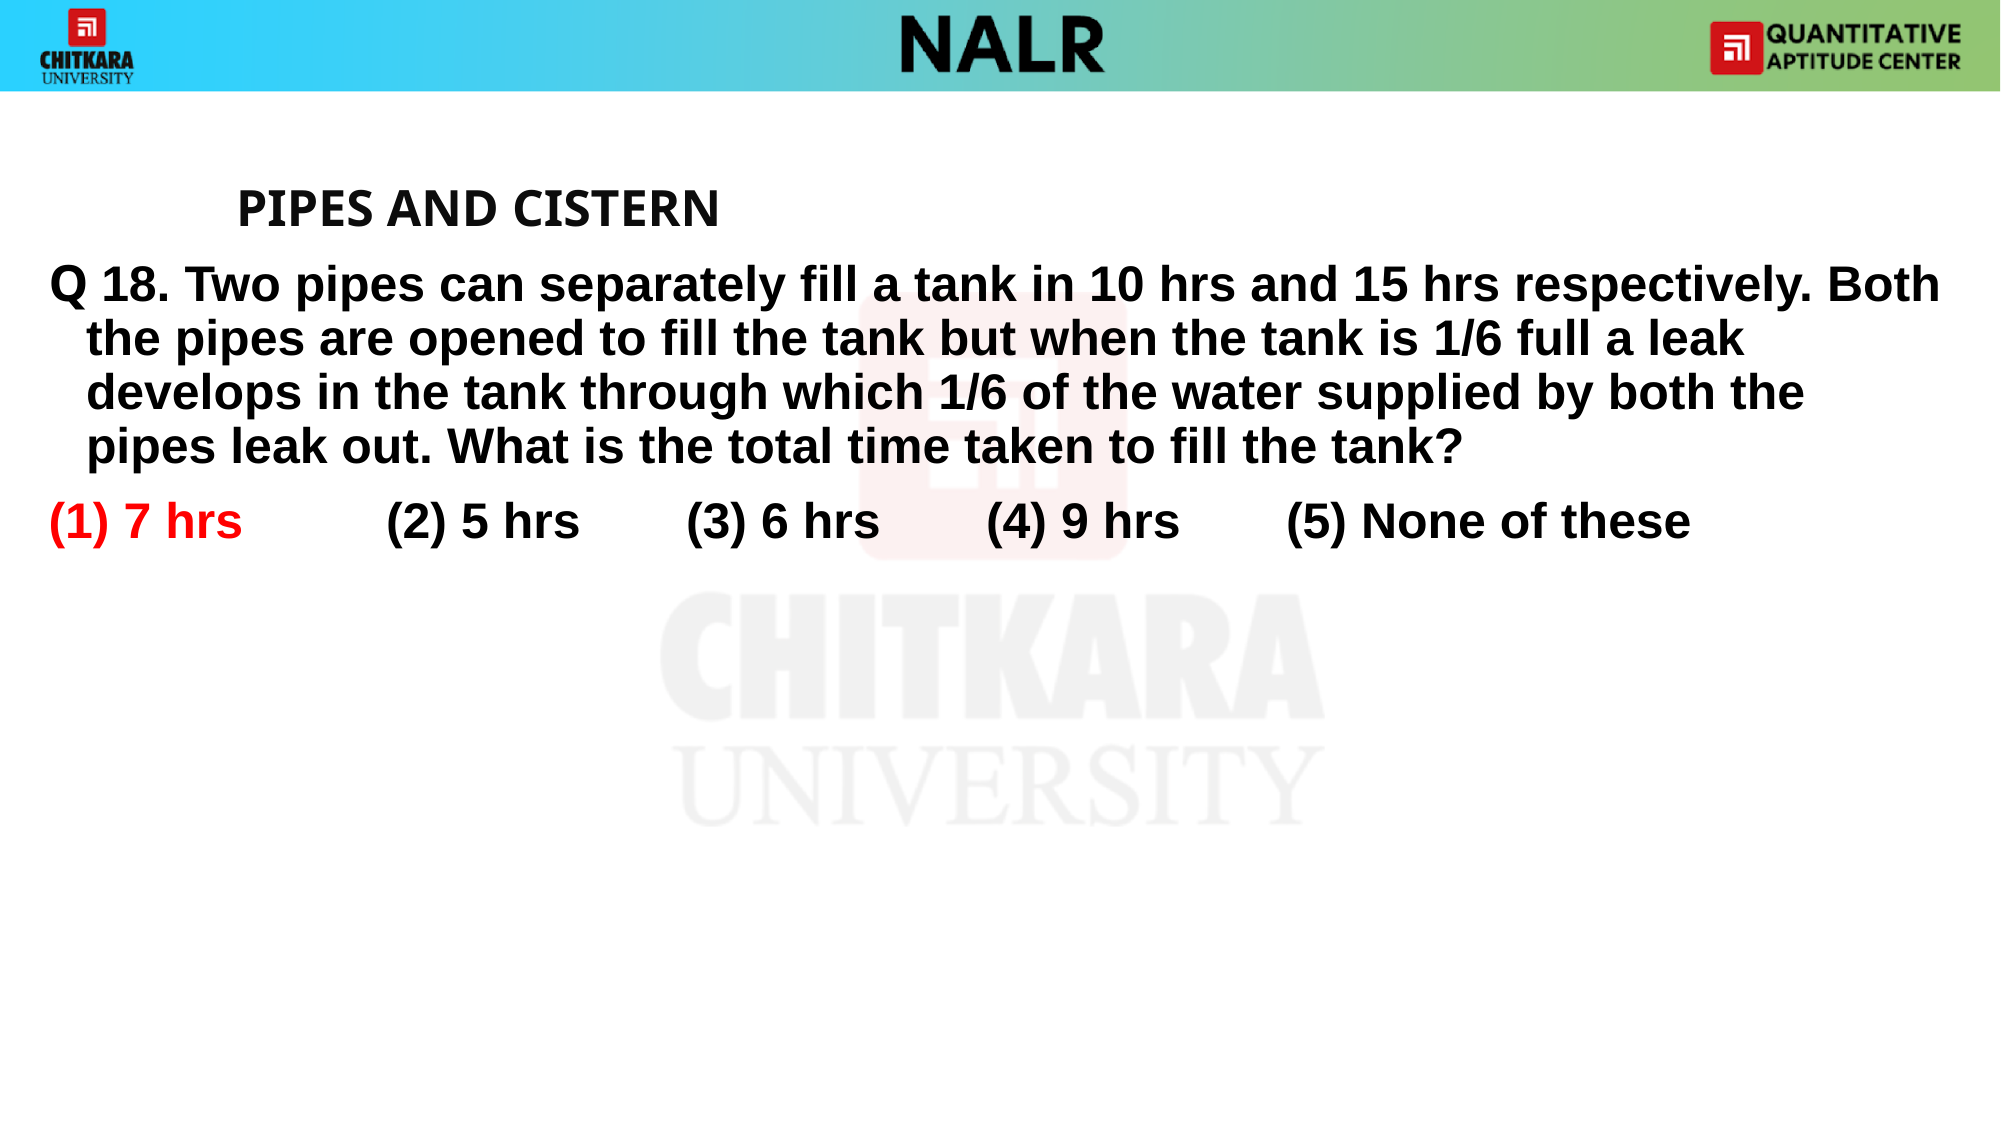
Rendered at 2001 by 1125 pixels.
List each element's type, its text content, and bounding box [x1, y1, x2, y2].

picture [0, 0, 2001, 1125]
list PIPES AND CISTERN Q 18. Two pipes can separately fill a tank in 10 hrs and 15 hrs respectively. Both the pipes are opened to fill the tank but when the tank is 1/6 full a leak develops in the tank through which 1/6 of the water supplied by both the pipes leak out. What is the total time taken to fill the tank? (1) 7 hrs (2) 5 hrs (3) 6 hrs (4) 9 hrs (5) None of these [33, 175, 1959, 1053]
title [41, 31, 1959, 142]
